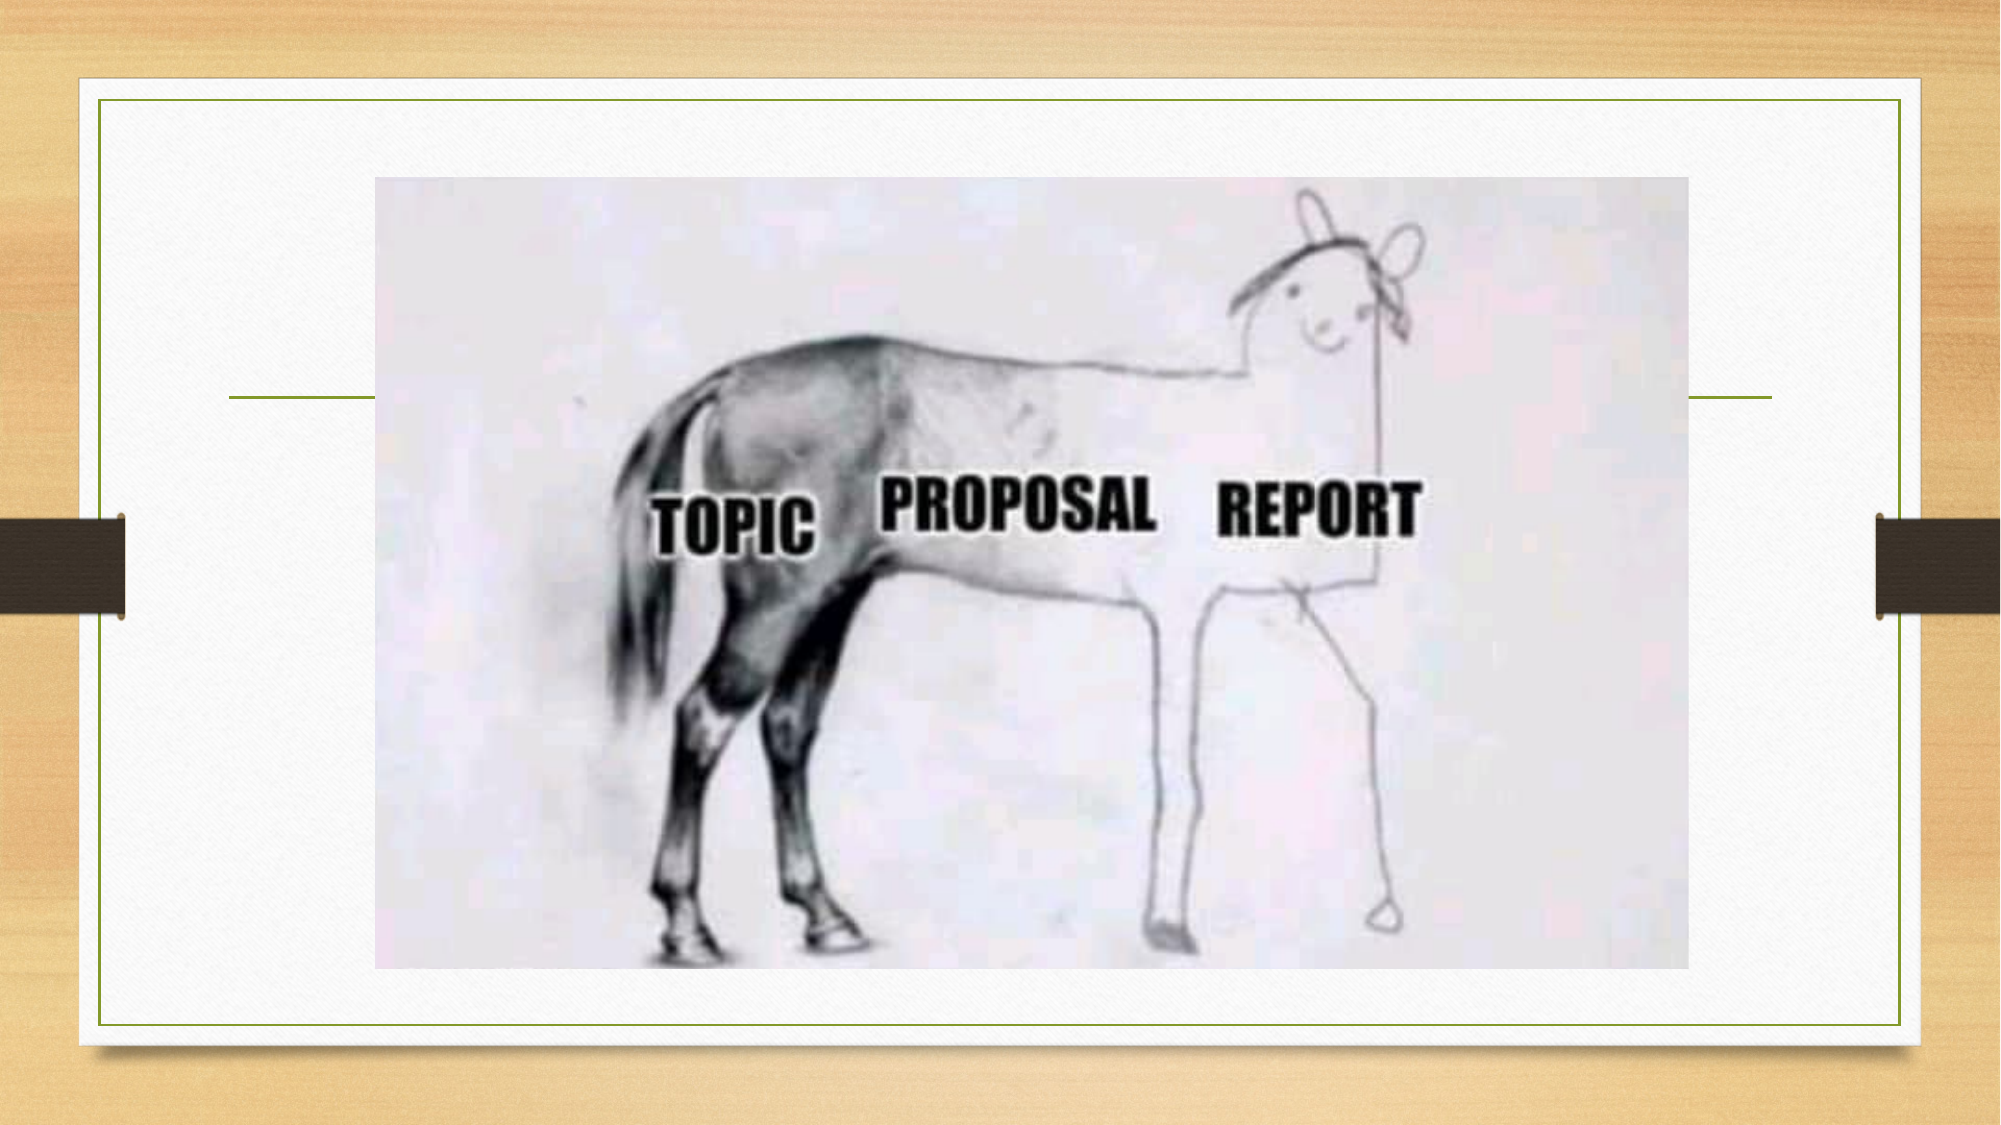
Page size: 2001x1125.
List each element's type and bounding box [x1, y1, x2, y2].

list [374, 177, 1689, 969]
picture [0, 0, 2001, 1125]
